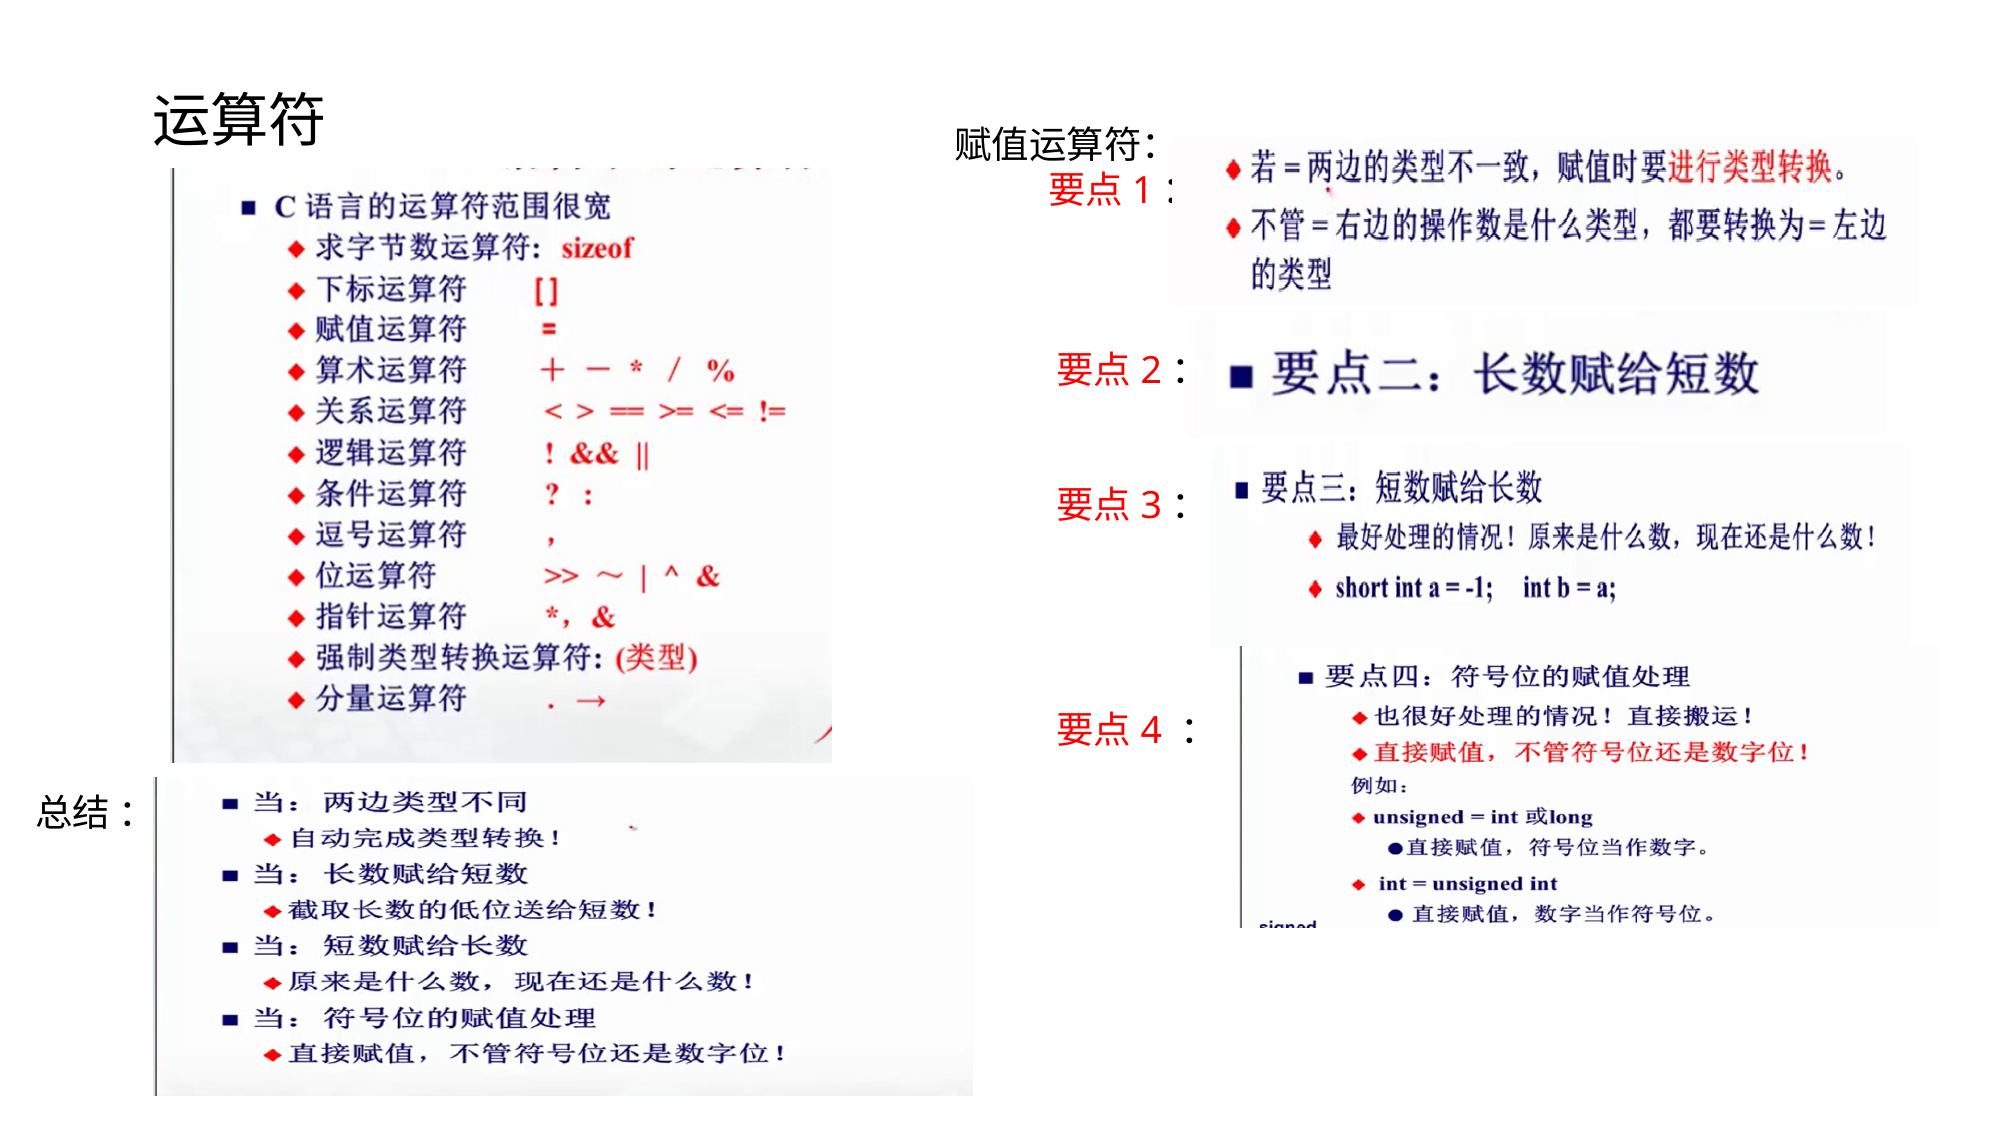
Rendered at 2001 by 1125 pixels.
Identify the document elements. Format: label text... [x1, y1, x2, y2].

picture [1172, 137, 1917, 306]
text_box 赋值运算符： 要点1： 要点2： 要点3： 要点4 ： [939, 113, 1863, 1074]
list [170, 168, 832, 764]
picture [1210, 442, 1937, 928]
picture [1188, 311, 1886, 437]
title 运算符 [137, 59, 1863, 185]
picture [153, 777, 973, 1096]
text_box 总结 ： [20, 782, 153, 842]
